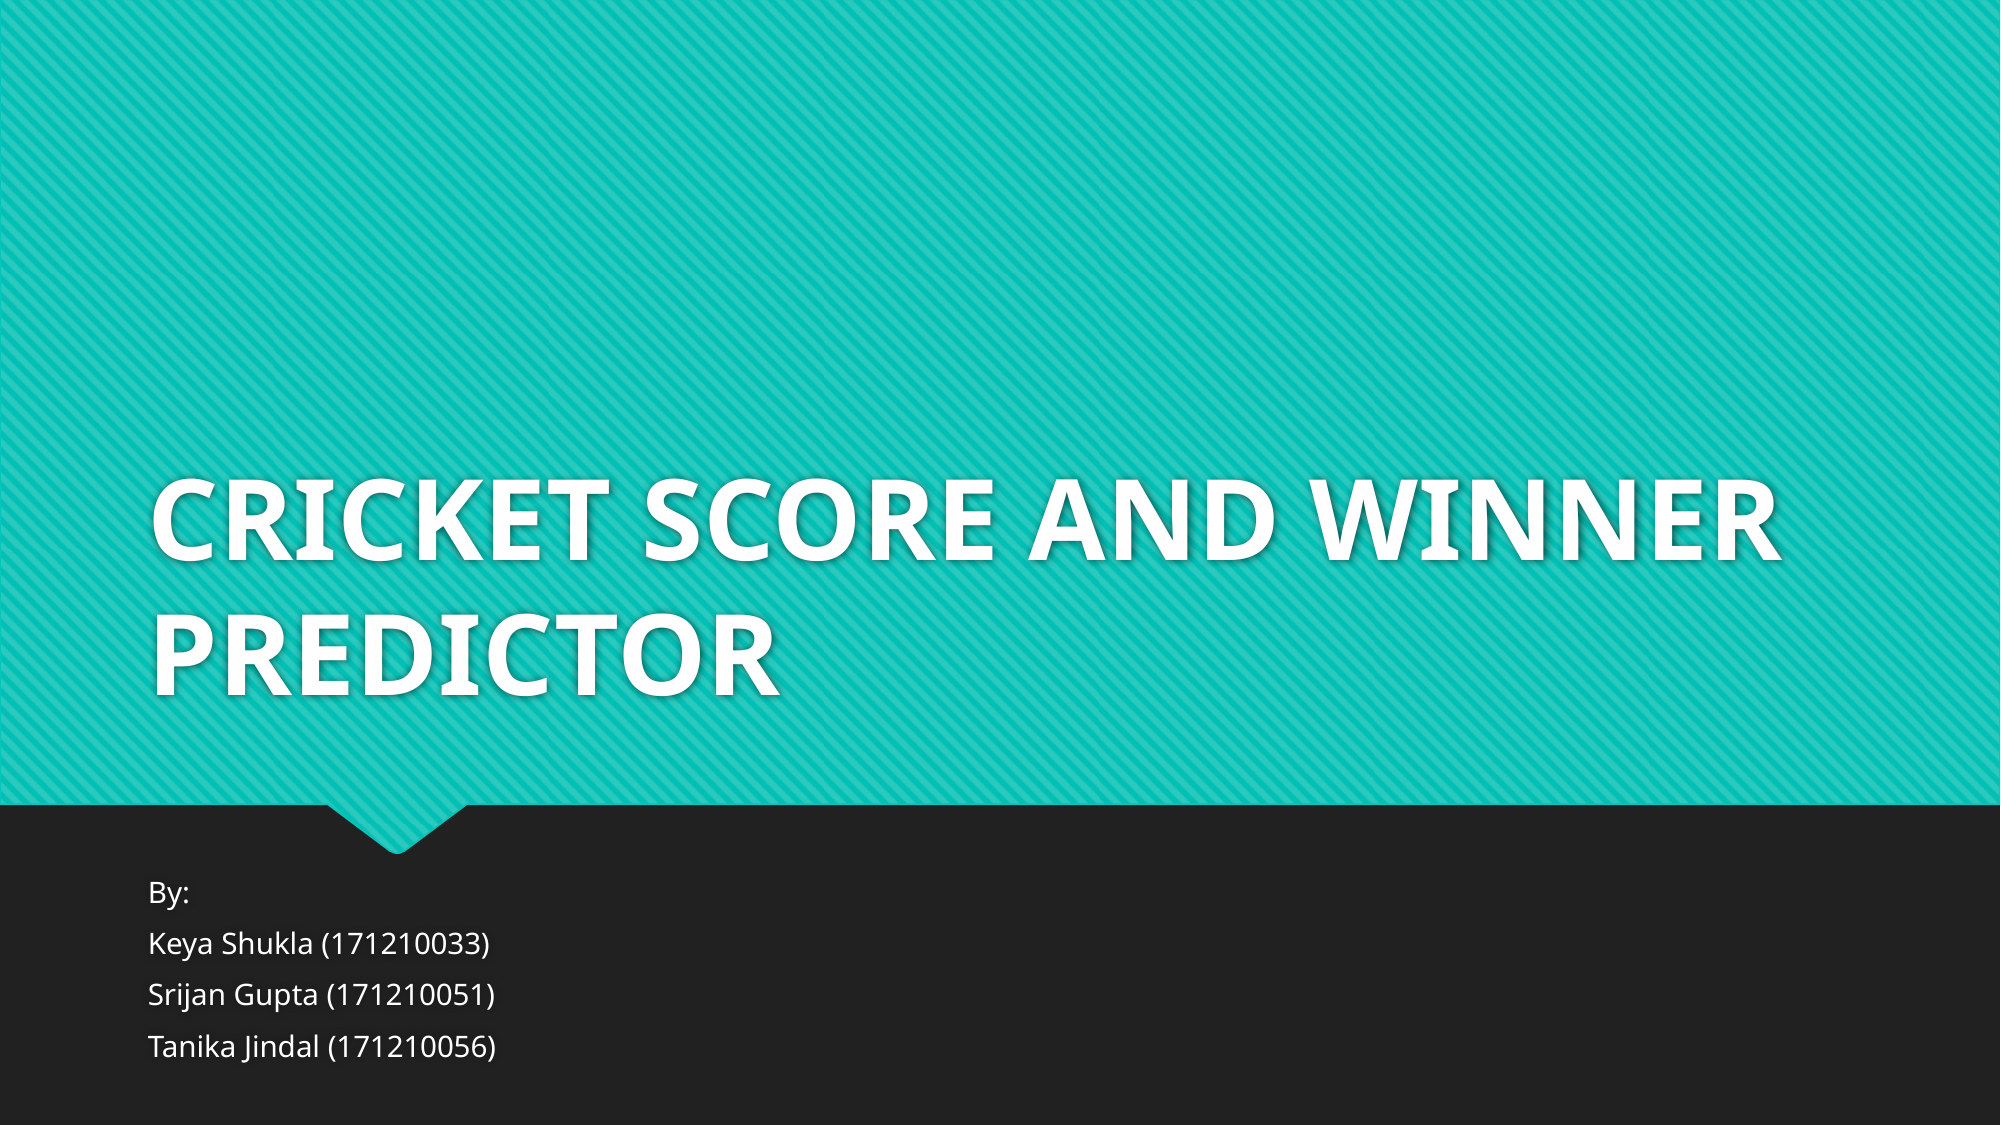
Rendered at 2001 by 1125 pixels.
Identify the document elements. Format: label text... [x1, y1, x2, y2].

subtitle By: Keya Shukla (171210033) Srijan Gupta (171210051) Tanika Jindal (171210056) [132, 866, 1868, 1072]
title CRICKET SCORE AND WINNER PREDICTOR [132, 237, 1868, 726]
